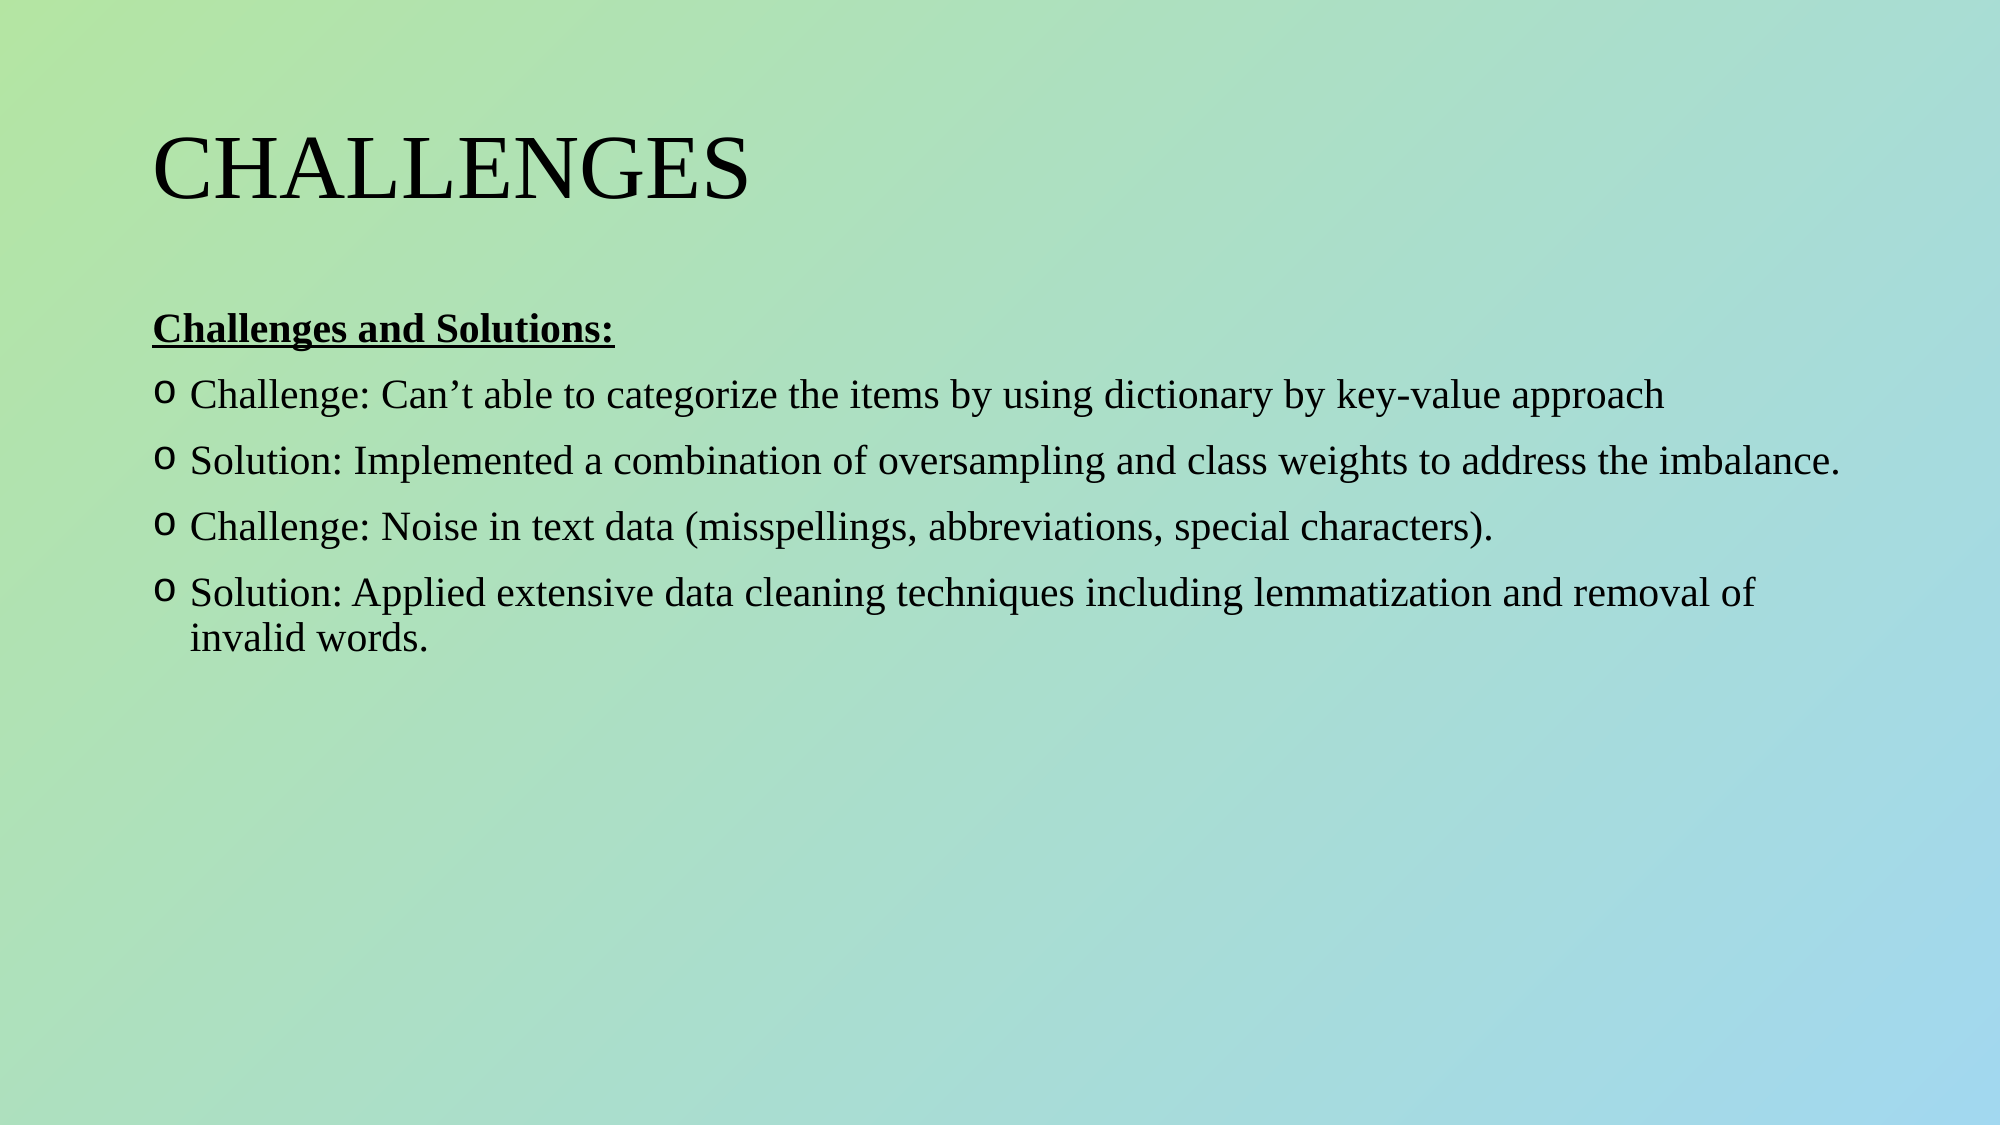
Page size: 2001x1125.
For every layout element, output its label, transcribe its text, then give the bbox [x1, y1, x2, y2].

list Challenges and Solutions: Challenge: Can’t able to categorize the items by using dictionary by key-value approach Solution: Implemented a combination of oversampling and class weights to address the imbalance. Challenge: Noise in text data (misspellings, abbreviations, special characters). Solution: Applied extensive data cleaning techniques including lemmatization and removal of invalid words. [137, 299, 1863, 1014]
title CHALLENGES [137, 59, 1863, 278]
